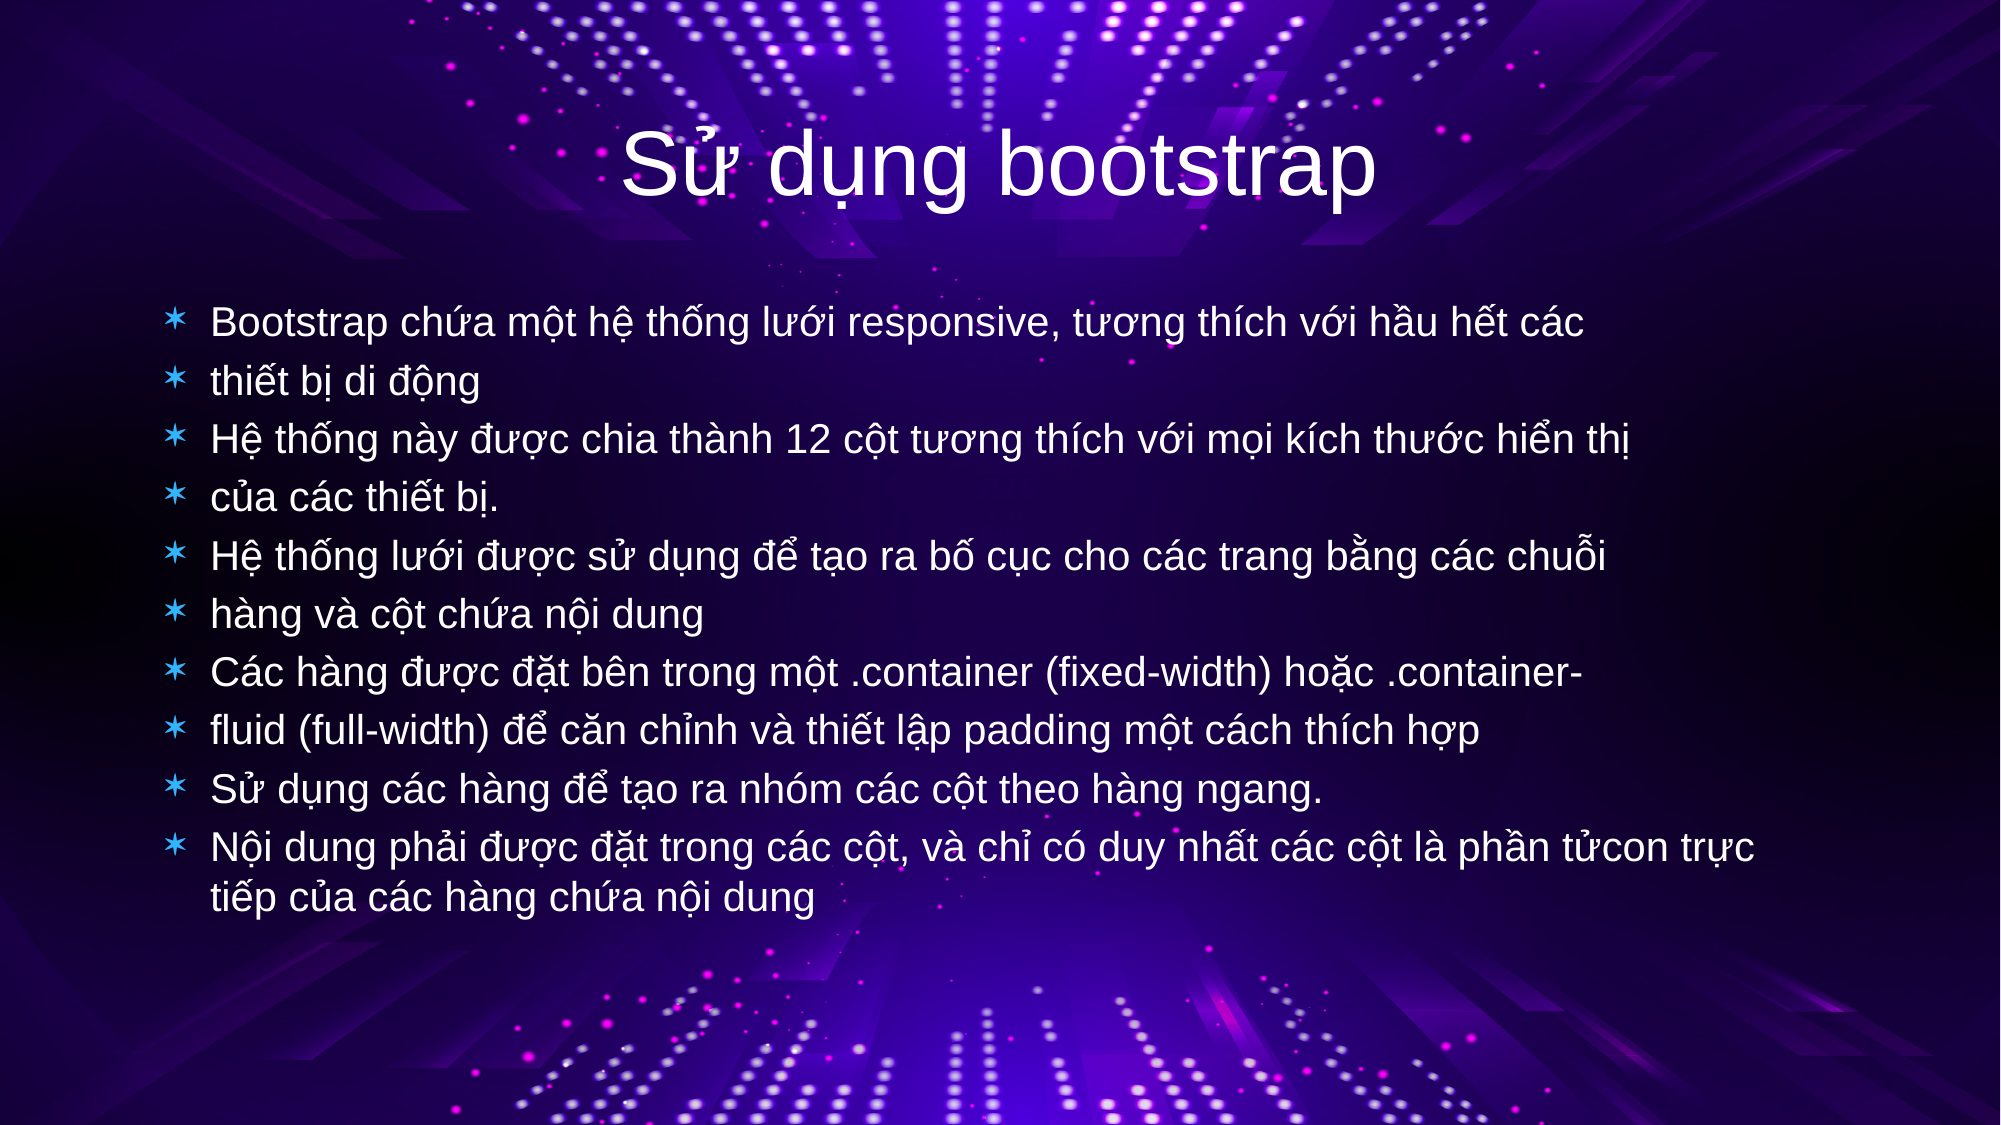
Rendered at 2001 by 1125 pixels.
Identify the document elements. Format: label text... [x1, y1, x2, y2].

title Sử dụng bootstrap [99, 55, 1900, 261]
list Bootstrap chứa một hệ thống lưới responsive, tương thích với hầu hết các thiết bị di động Hệ thống này được chia thành 12 cột tương thích với mọi kích thước hiển thị của các thiết bị. Hệ thống lưới được sử dụng để tạo ra bố cục cho các trang bằng các chuỗi hàng và cột chứa nội dung Các hàng được đặt bên trong một .container (fixed-width) hoặc .container- fluid (full-width) để căn chỉnh và thiết lập padding một cách thích hợp Sử dụng các hàng để tạo ra nhóm các cột theo hàng ngang. Nội dung phải được đặt trong các cột, và chỉ có duy nhất các cột là phần tửcon trực tiếp của các hàng chứa nội dung [150, 287, 1825, 1050]
picture [0, 0, 2001, 1125]
